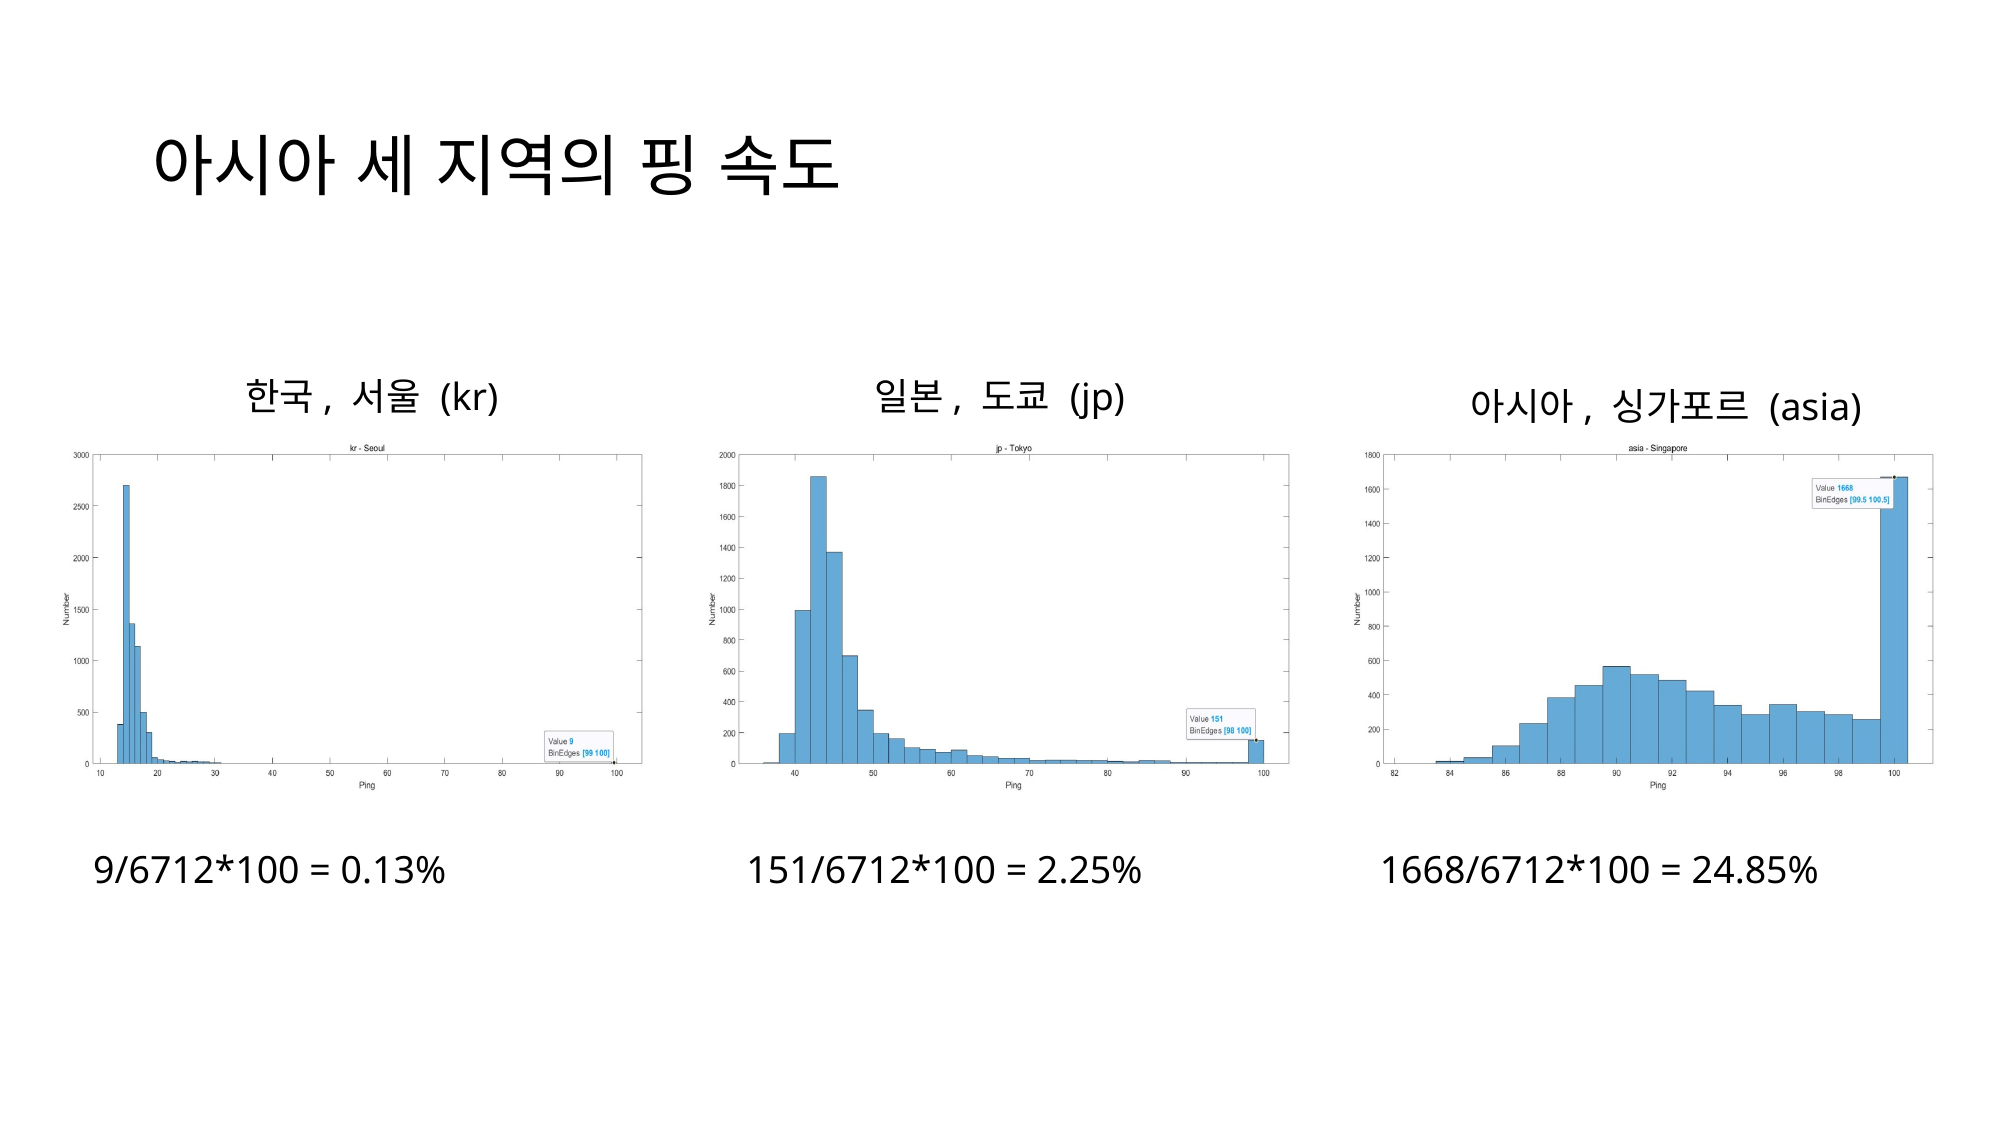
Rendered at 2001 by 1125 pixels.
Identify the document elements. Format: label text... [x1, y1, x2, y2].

text_box 1668/6712*100 = 24.85% [1365, 838, 1835, 899]
text_box 아시아, 싱가포르 (asia) [1125, 348, 2000, 426]
text_box 9/6712*100 = 0.13% [78, 838, 462, 899]
text_box 151/6712*100 = 2.25% [731, 838, 1158, 899]
text_box 일본, 도쿄 (jp) [859, 365, 1125, 426]
title 아시아 세 지역의 핑 속도 [137, 59, 1863, 278]
text_box 한국, 서울 (kr) [230, 365, 514, 426]
picture [0, 426, 2000, 805]
